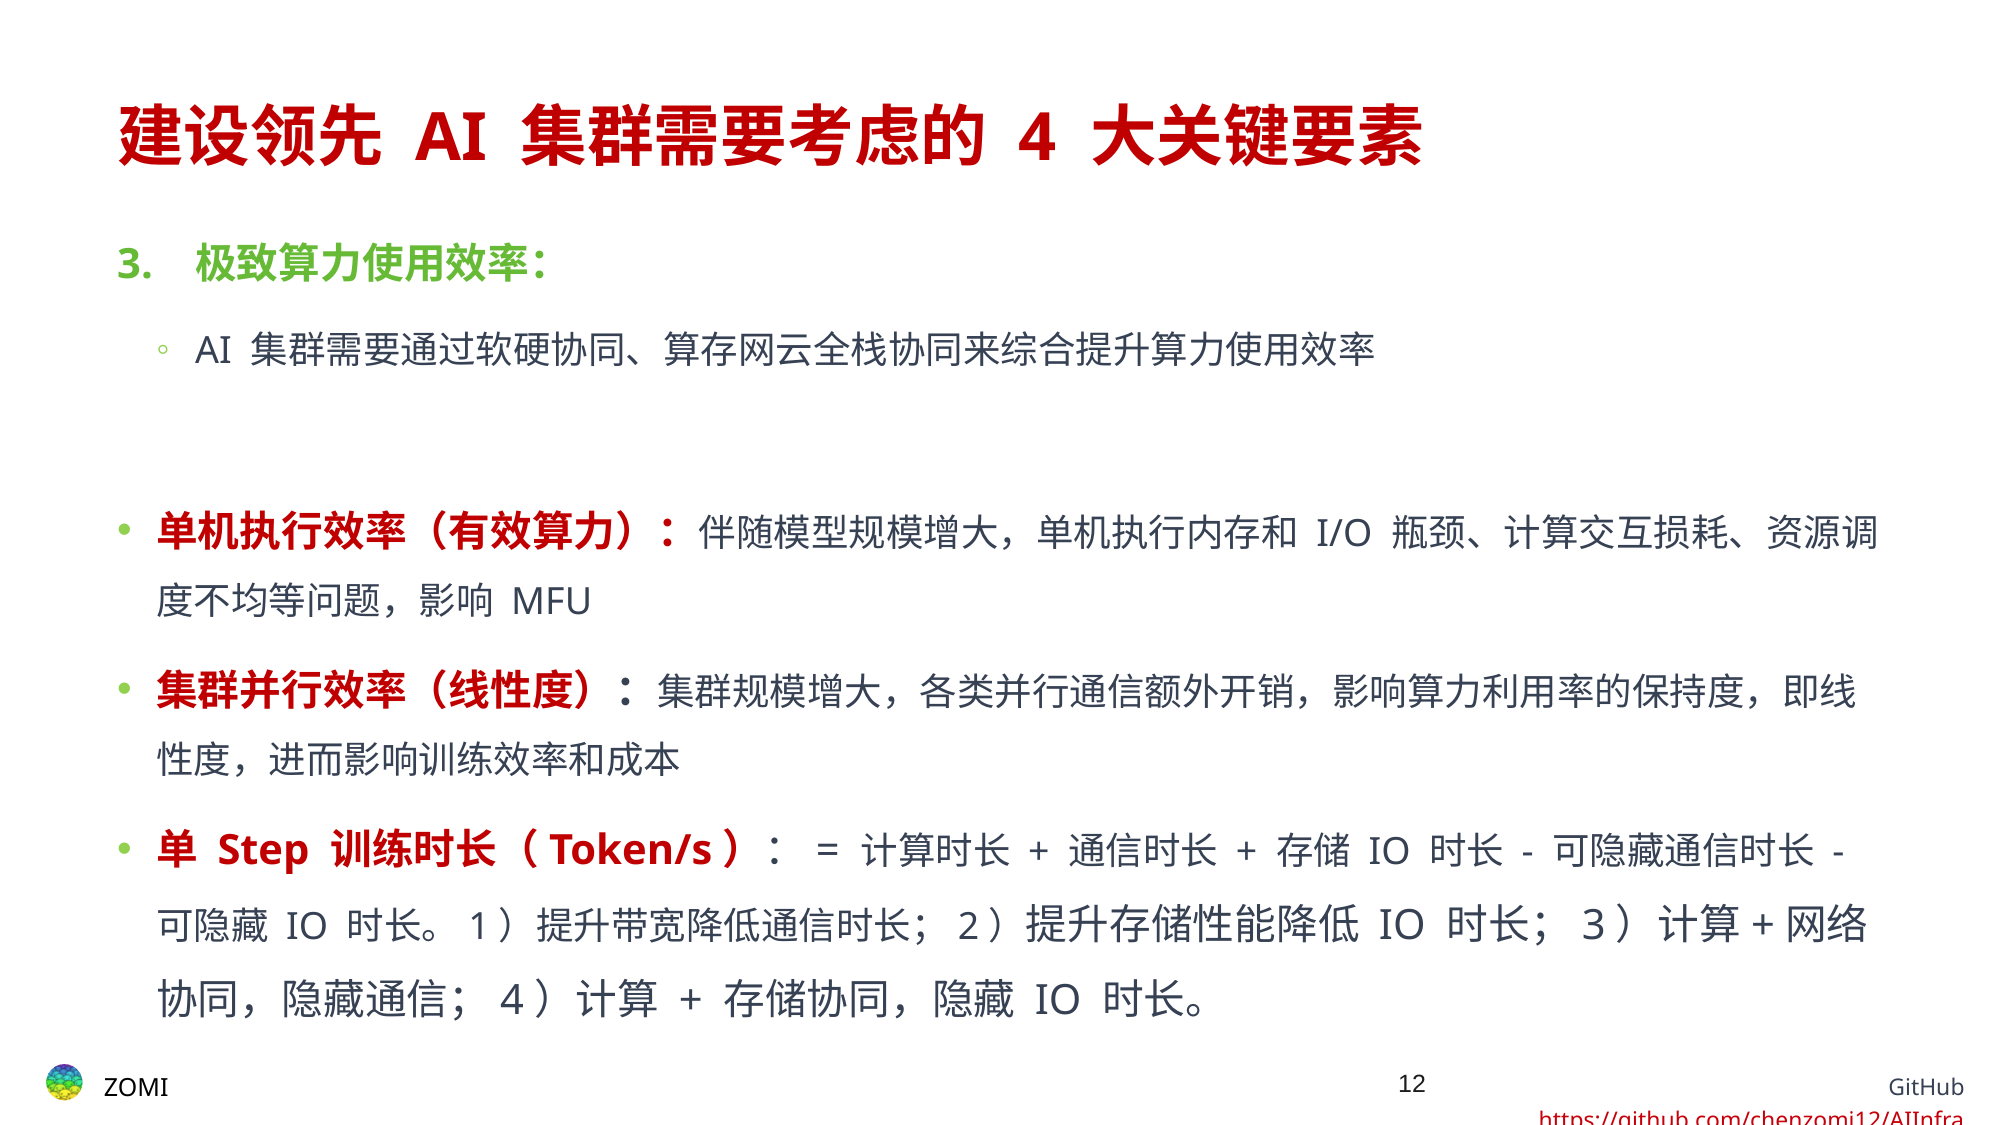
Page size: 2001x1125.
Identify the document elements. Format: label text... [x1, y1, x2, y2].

title 建设领先 AI 集群需要考虑的 4 大关键要素 [102, 85, 1901, 183]
list 3. 极致算力使用效率： AI 集群需要通过软硬协同、算存网云全栈协同来综合提升算力使用效率 单机执行效率（有效算力）：伴随模型规模增大，单机执行内存和 I/O 瓶颈、计算交互损耗、资源调度不均等问题，影响 MFU 集群并行效率（线性度）：集群规模增大，各类并行通信额外开销，影响算力利用率的保持度，即线性度，进而影响训练效率和成本 单 Step 训练时长（Token/s）：= 计算时长 + 通信时长 + 存储 IO 时长 - 可隐藏通信时长 - 可隐藏 IO 时长。1）提升带宽降低通信时长；2）提升存储性能降低 IO 时长；3）计算+网络协同，隐藏通信；4）计算 + 存储协同，隐藏 IO 时长。 [102, 204, 1901, 1043]
picture [47, 1065, 82, 1100]
